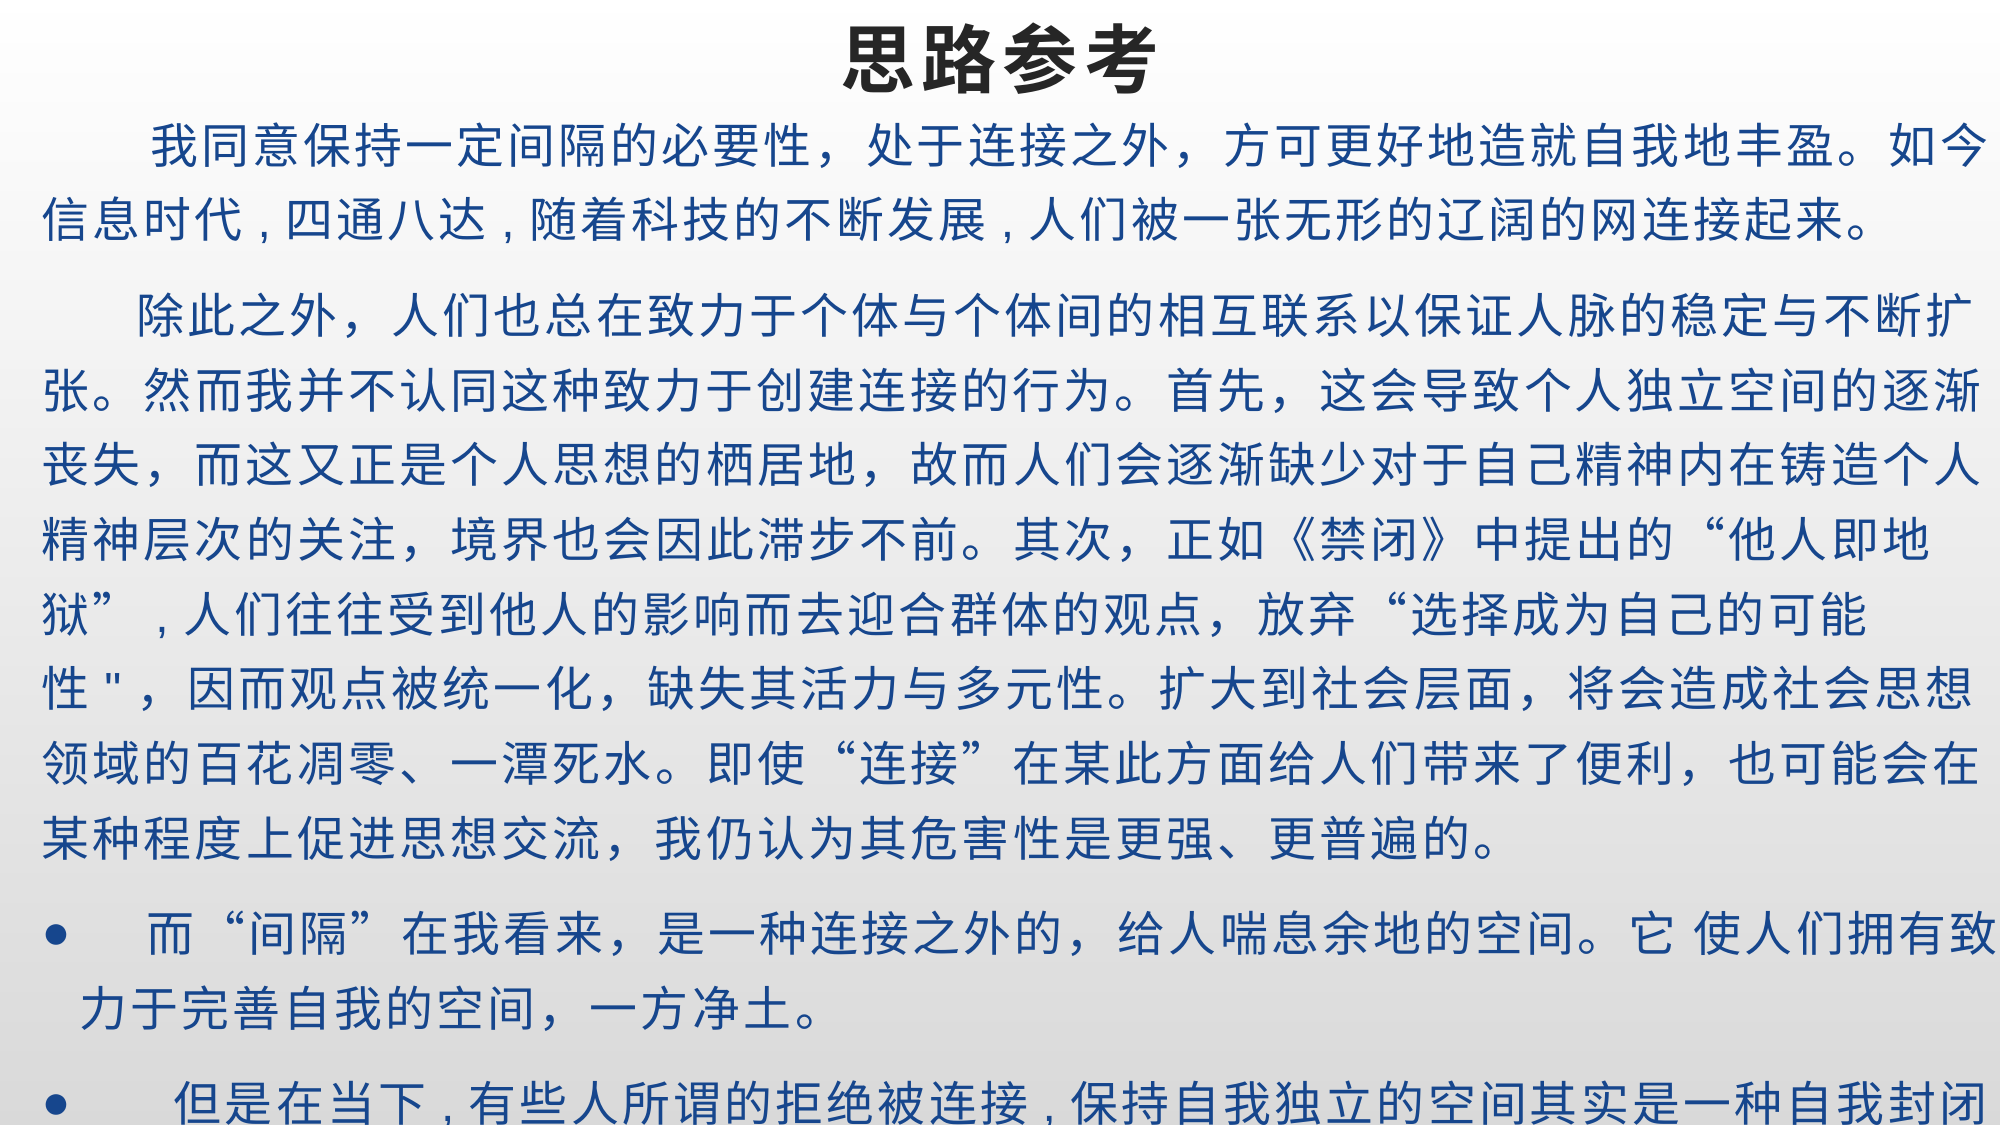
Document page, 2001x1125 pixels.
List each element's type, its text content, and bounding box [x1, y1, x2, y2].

list 我同意保持一定间隔的必要性，处于连接之外，方可更好地造就自我地丰盈。如今信息时代,四通八达,随着科技的不断发展,人们被一张无形的辽阔的网连接起来。 除此之外，人们也总在致力于个体与个体间的相互联系以保证人脉的稳定与不断扩张。然而我并不认同这种致力于创建连接的行为。首先，这会导致个人独立空间的逐渐丧失，而这又正是个人思想的栖居地，故而人们会逐渐缺少对于自己精神内在铸造个人精神层次的关注，境界也会因此滞步不前。其次，正如《禁闭》中提出的“他人即地狱”,人们往往受到他人的影响而去迎合群体的观点，放弃“选择成为自己的可能性"，因而观点被统一化，缺失其活力与多元性。扩大到社会层面，将会造成社会思想领域的百花凋零、一潭死水。即使“连接”在某此方面给人们带来了便利，也可能会在某种程度上促进思想交流，我仍认为其危害性是更强、更普遍的。 而“间隔”在我看来，是一种连接之外的，给人喘息余地的空间。它 使人们拥有致力于完善自我的空间，一方净土。 但是在当下,有些人所谓的拒绝被连接,保持自我独立的空间其实是一种自我封闭 [26, 90, 2000, 872]
title 思路参考 [100, 0, 1900, 90]
